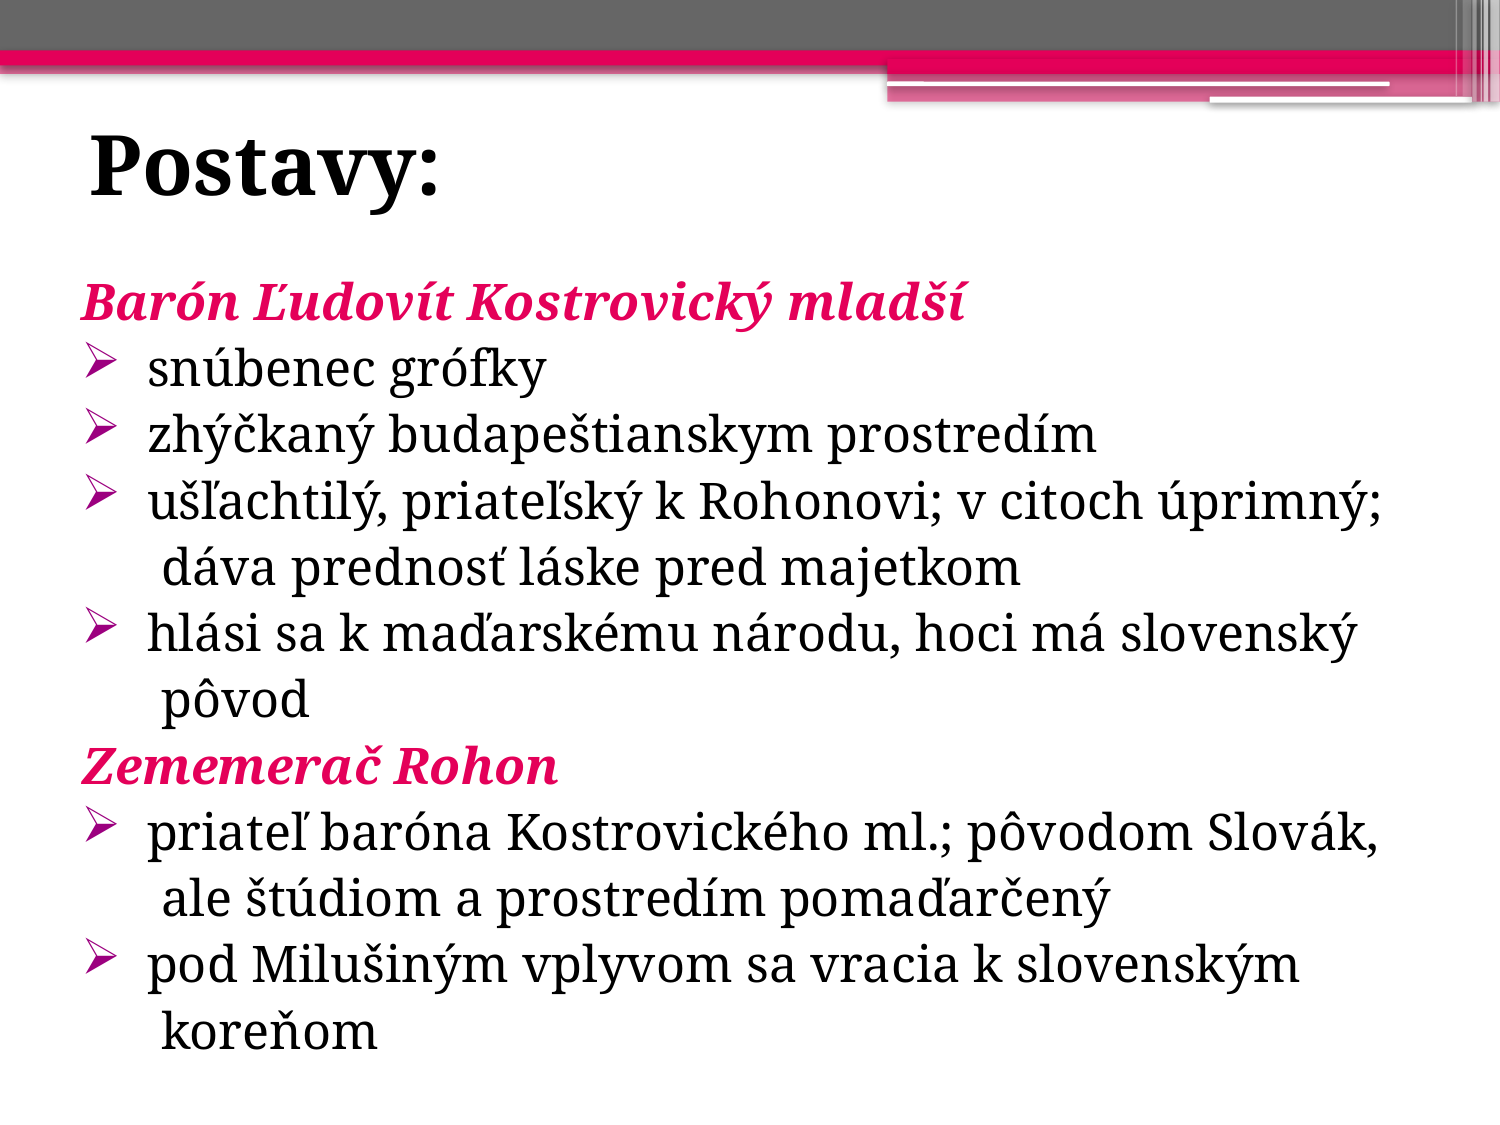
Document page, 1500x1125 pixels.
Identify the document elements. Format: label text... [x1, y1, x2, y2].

list Barón Ľudovít Kostrovický mladší snúbenec grófky zhýčkaný budapeštianskym prostredím ušľachtilý, priateľský k Rohonovi; v citoch úprimný; dáva prednosť láske pred majetkom hlási sa k maďarskému národu, hoci má slovenský pôvod Zememerač Rohon priateľ baróna Kostrovického ml.; pôvodom Slovák, ale štúdiom a prostredím pomaďarčený pod Milušiným vplyvom sa vracia k slovenským koreňom [50, 262, 1425, 1079]
title Postavy: [75, 75, 1425, 250]
